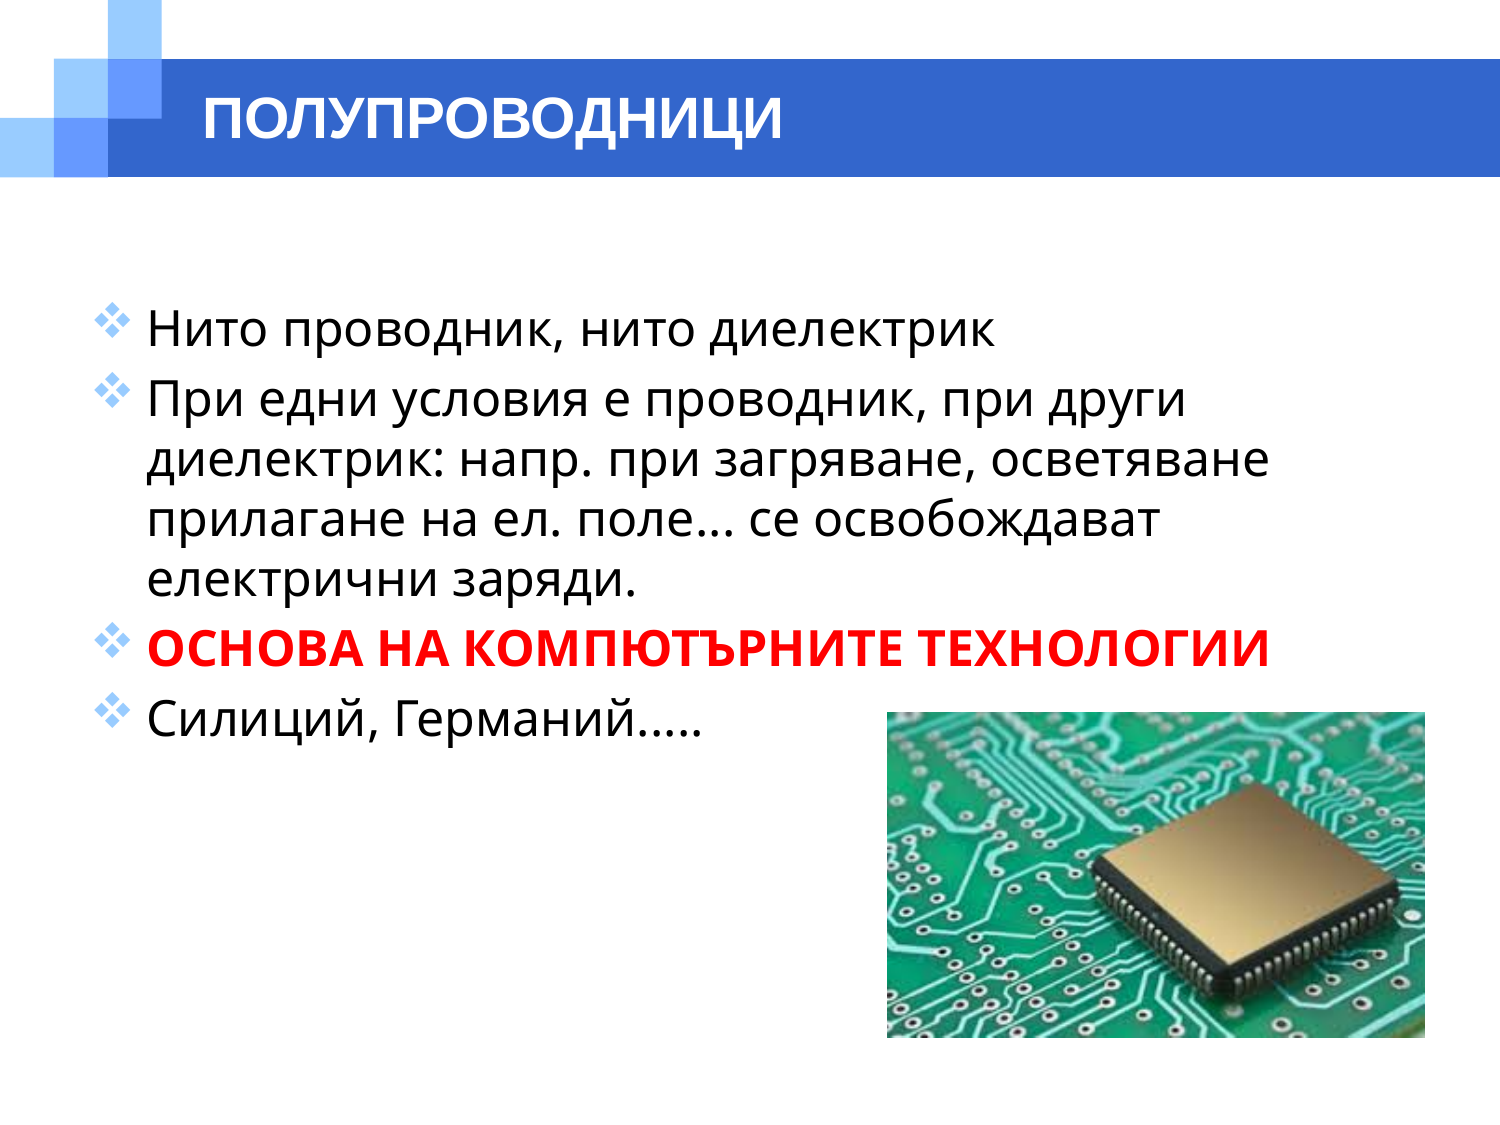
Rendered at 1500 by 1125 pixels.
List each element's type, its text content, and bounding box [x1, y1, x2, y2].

picture [887, 712, 1425, 1038]
title ПОЛУПРОВОДНИЦИ [187, 74, 1401, 156]
list Нито проводник, нито диелектрик При едни условия е проводник, при други диелектрик: напр. при загряване, осветяване прилагане на ел. поле... се освобождават електрични заряди. ОСНОВА НА КОМПЮТЪРНИТЕ ТЕХНОЛОГИИ Силиций, Германий..... [74, 288, 1426, 1125]
